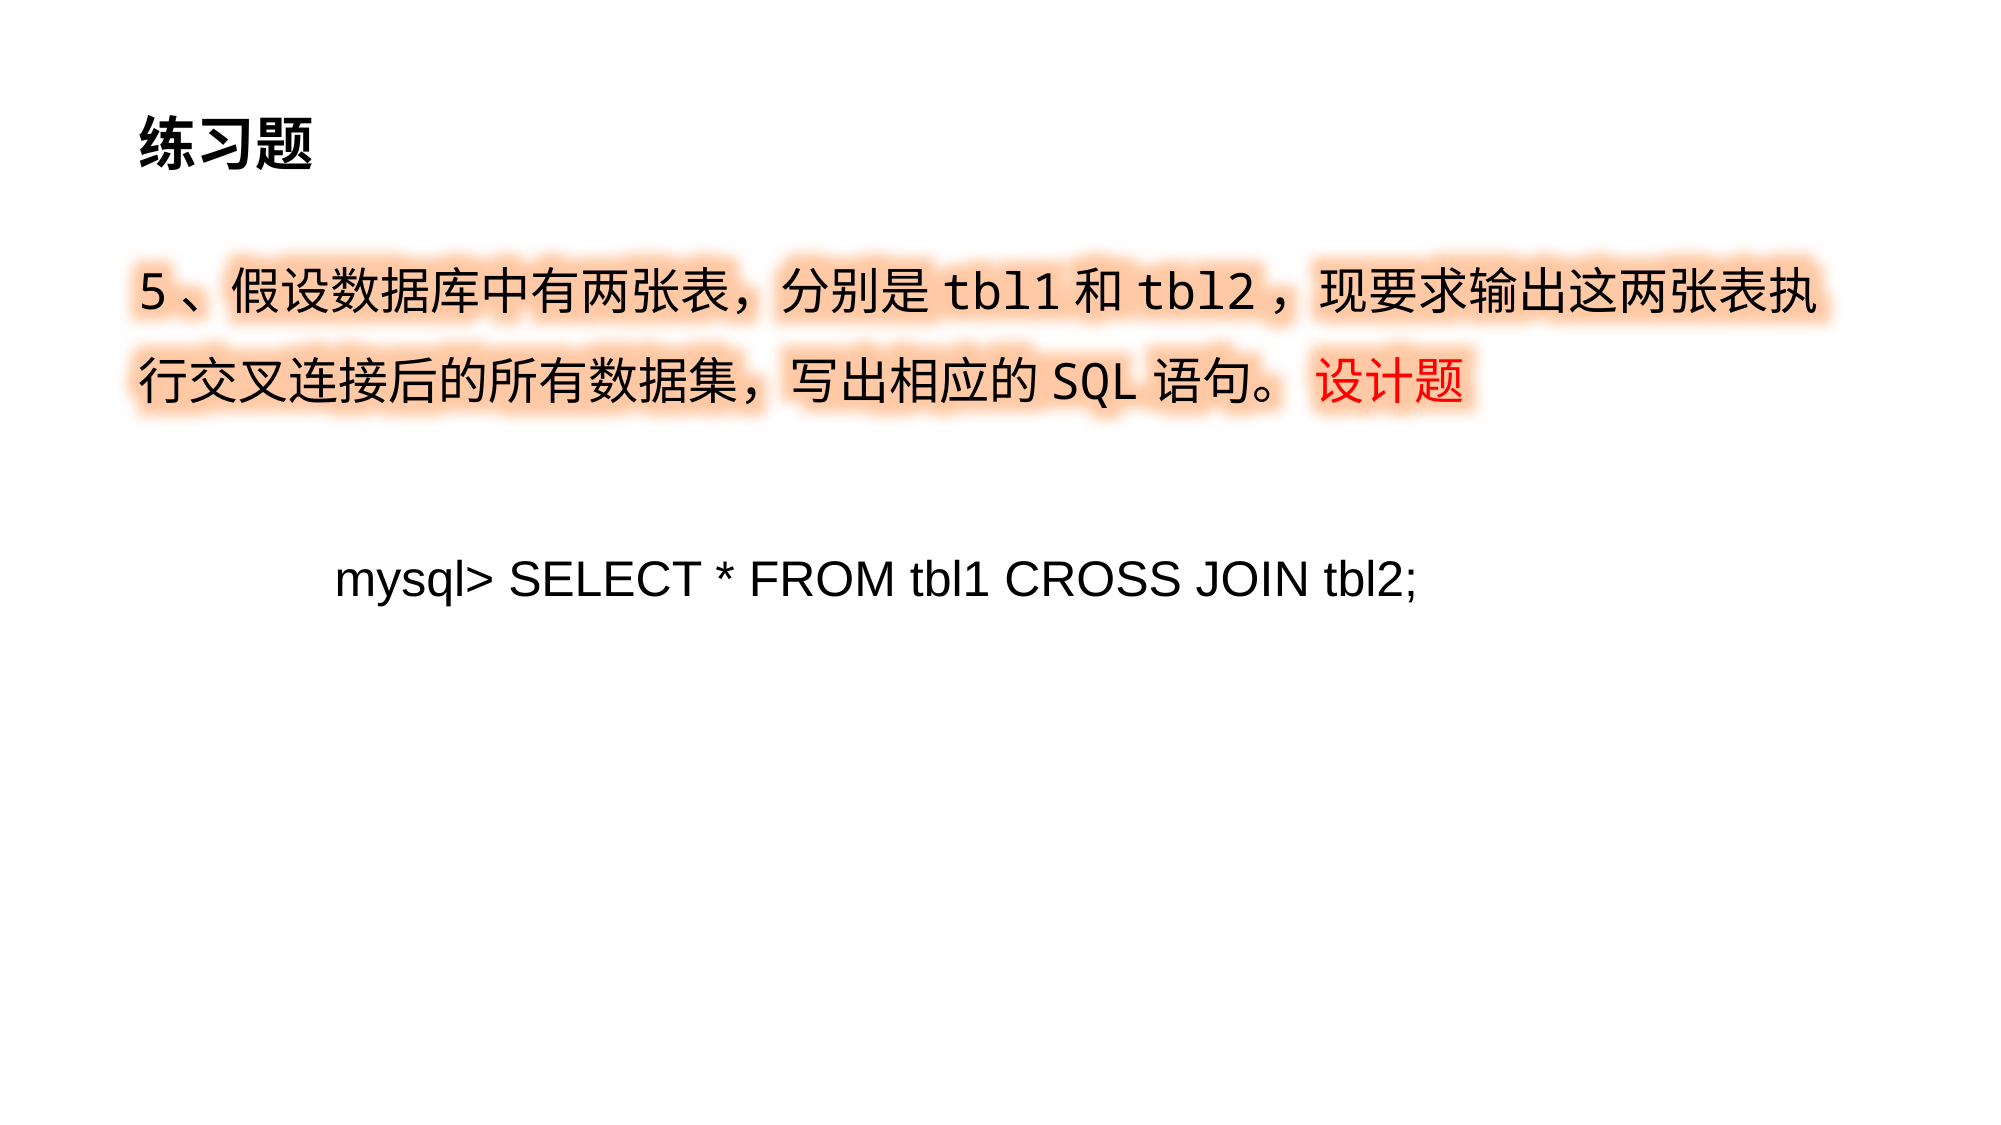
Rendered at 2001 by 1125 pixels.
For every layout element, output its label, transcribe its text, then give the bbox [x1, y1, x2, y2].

text_box 5、假设数据库中有两张表，分别是tbl1和tbl2，现要求输出这两张表执行交叉连接后的所有数据集，写出相应的SQL语句。 设计题 [120, 219, 1839, 1047]
text_box 练习题 [113, 212, 1847, 1055]
text_box 练习题 [120, 97, 1568, 187]
text_box mysql> SELECT * FROM tbl1 CROSS JOIN tbl2; [319, 539, 1434, 615]
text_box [117, 216, 1843, 1051]
